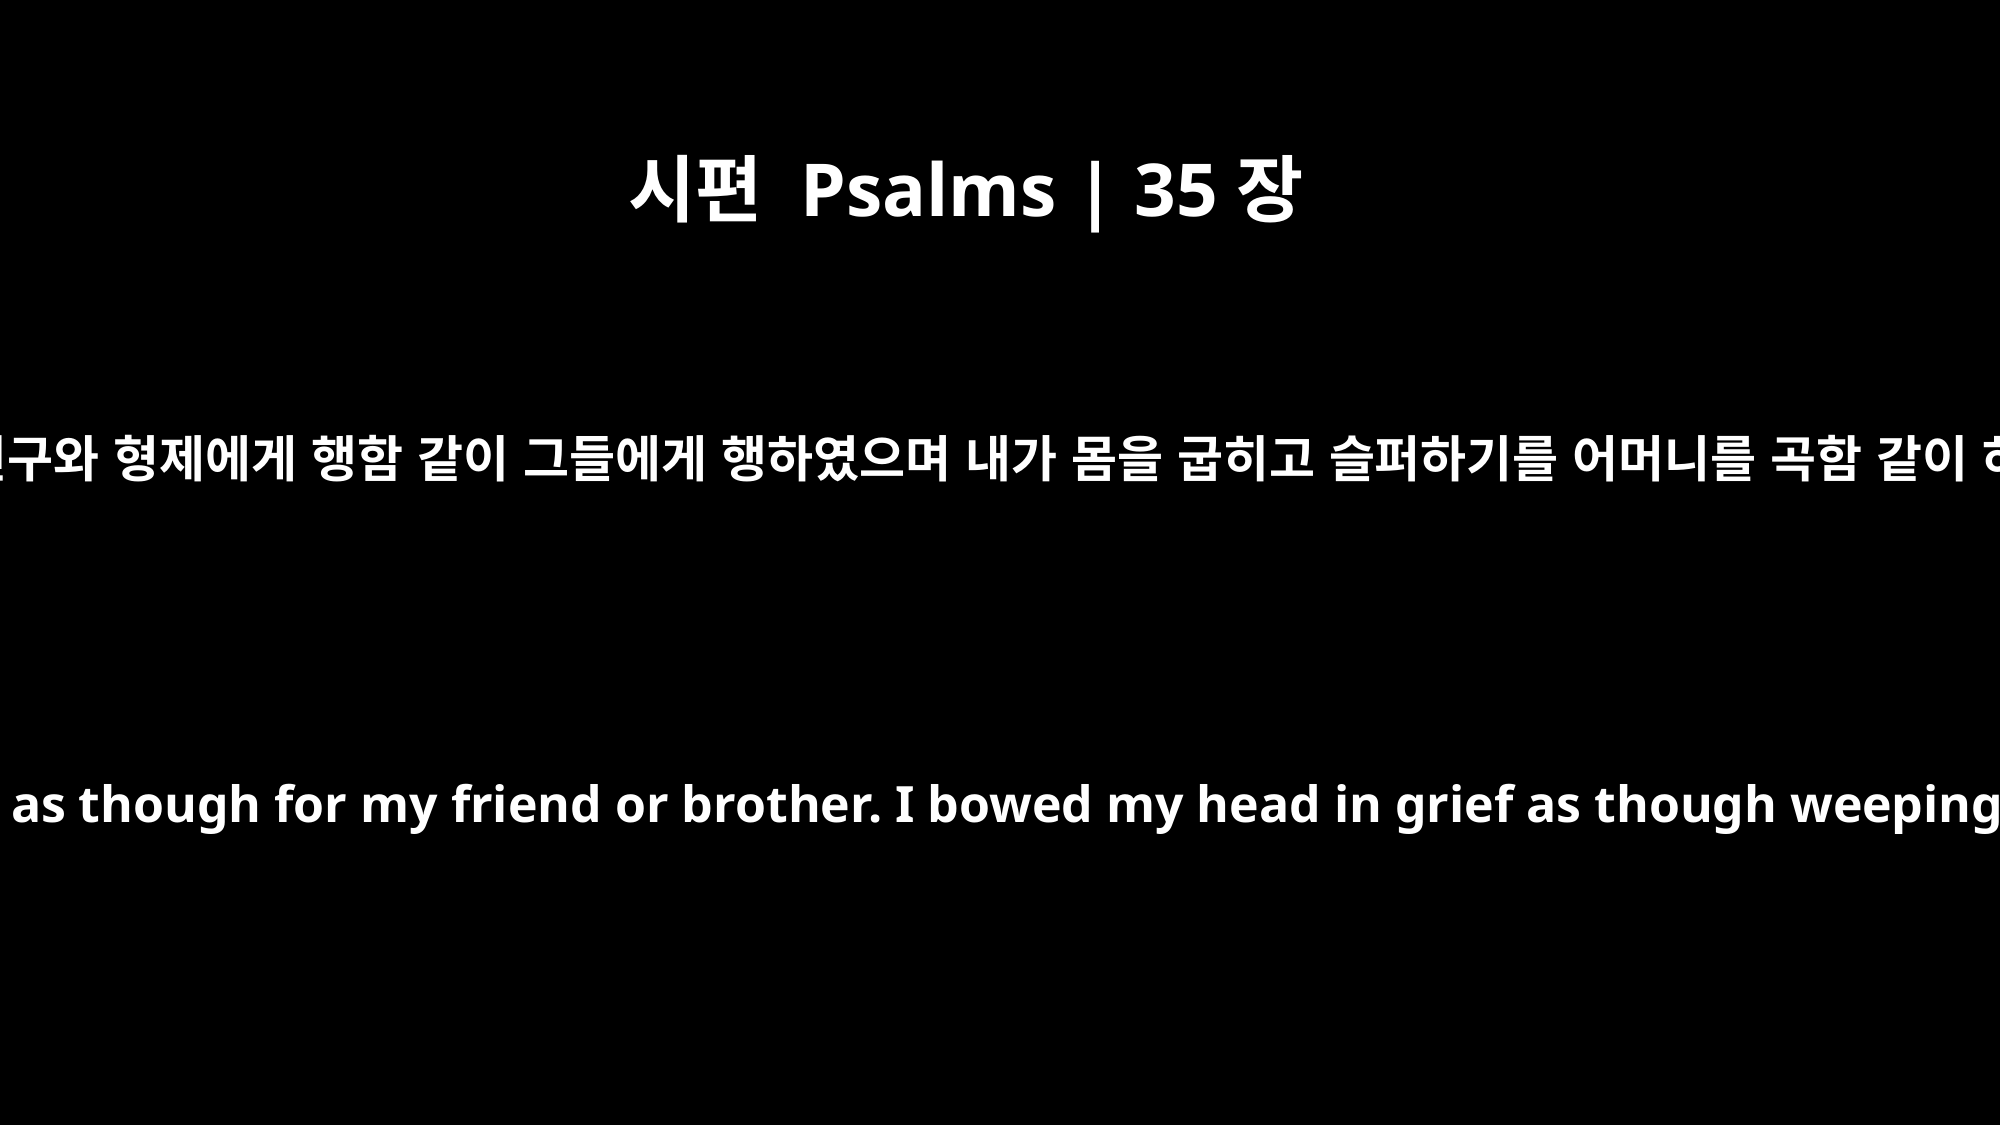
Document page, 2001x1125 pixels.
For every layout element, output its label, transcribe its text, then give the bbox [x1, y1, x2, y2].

text_box 시편 Psalms | 35장 [613, 136, 1319, 239]
text_box 14 내가 나의 친구와 형제에게 행함 같이 그들에게 행하였으며 내가 몸을 굽히고 슬퍼하기를 어머니를 곡함 같이 하였도다 [0, 359, 2000, 495]
text_box I went about mourning as though for my friend or brother. I bowed my head in grief as though weeping for my mother. [0, 764, 2000, 840]
